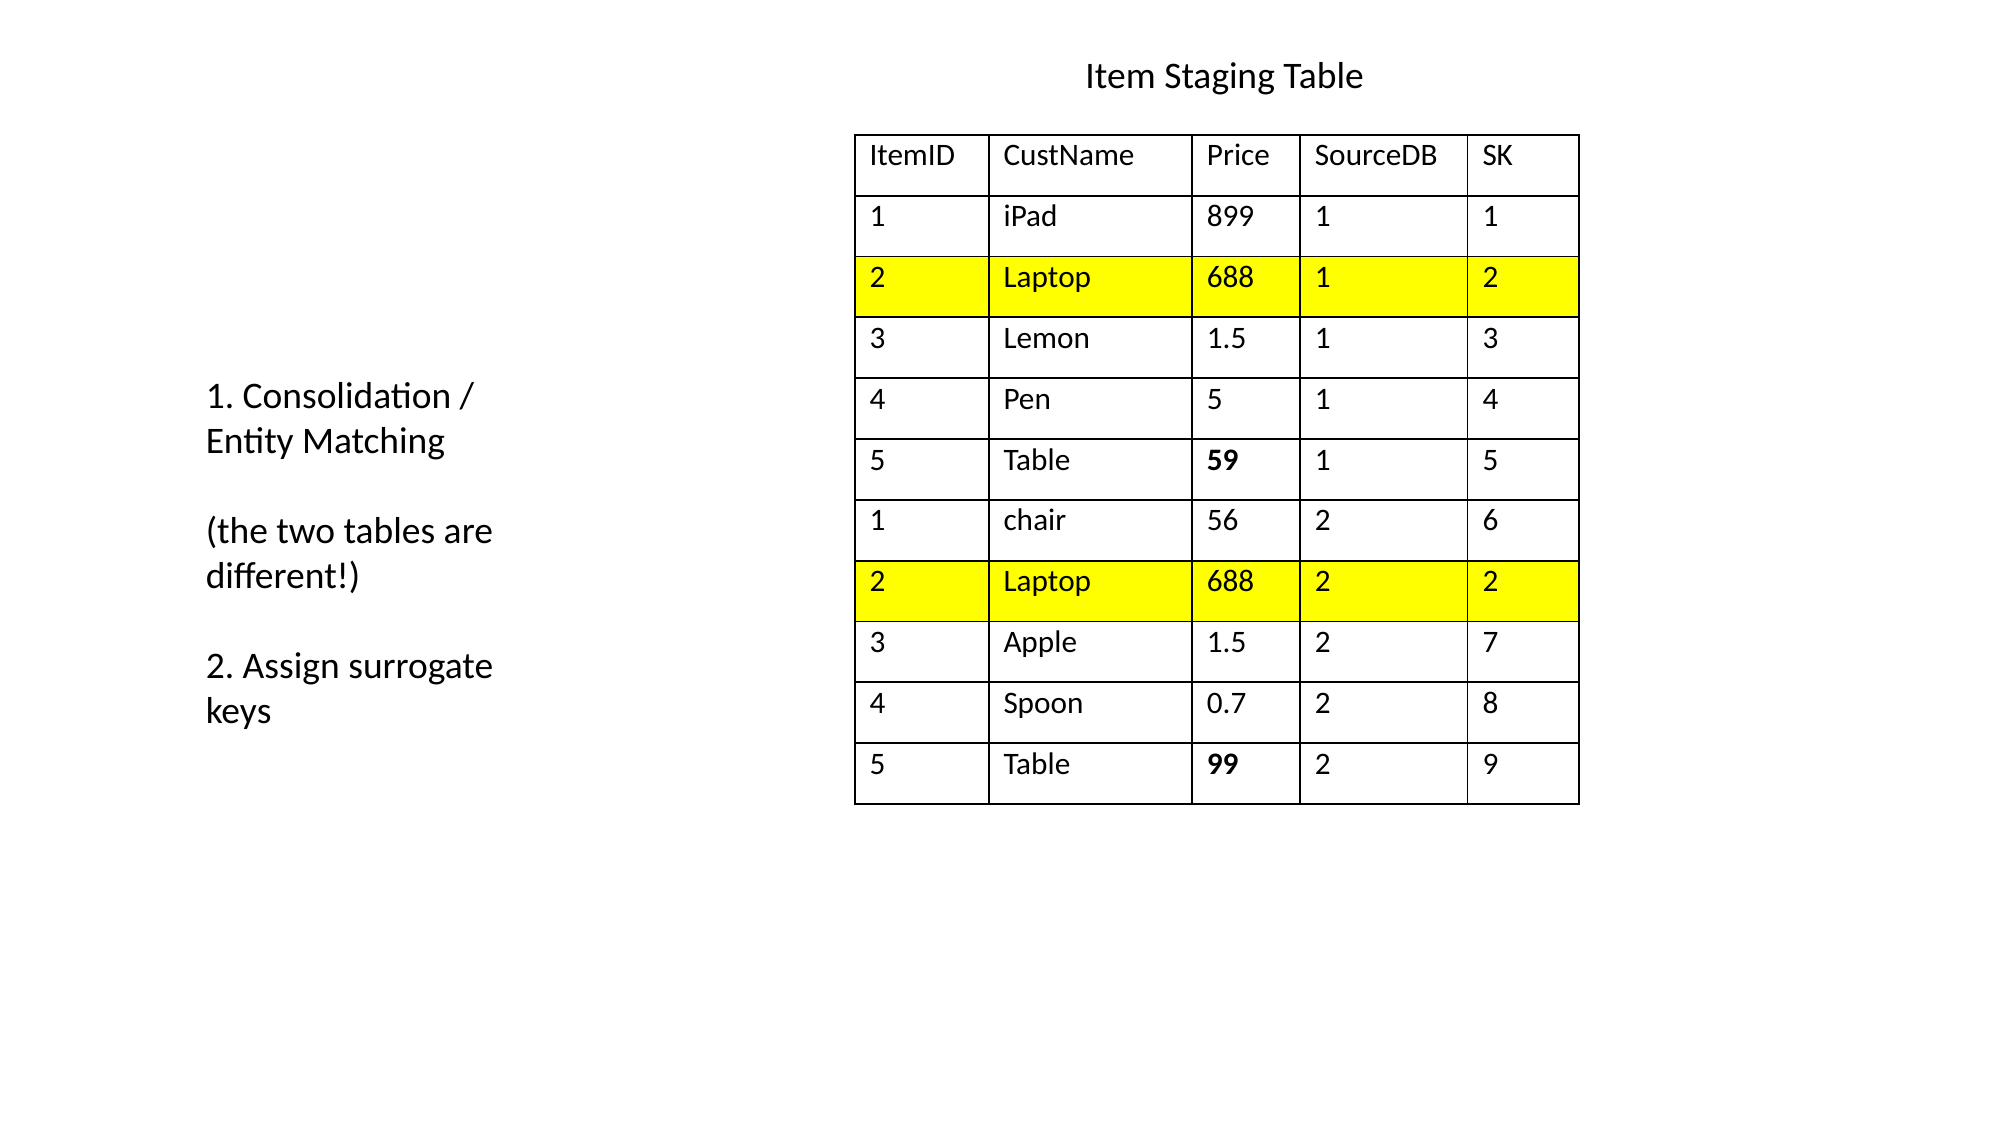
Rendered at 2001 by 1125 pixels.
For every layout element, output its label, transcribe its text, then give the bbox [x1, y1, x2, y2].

table_cell Table [990, 440, 1191, 499]
table_cell 4 [1468, 379, 1578, 438]
table_cell 5 [1193, 379, 1299, 438]
table_cell Laptop [990, 257, 1191, 316]
table_cell 2 [1301, 744, 1467, 803]
table_cell 1.5 [1193, 622, 1299, 681]
table_cell 1 [1301, 440, 1467, 499]
table_cell 2 [1301, 501, 1467, 560]
table_cell 2 [1301, 562, 1467, 621]
table_cell 688 [1193, 562, 1299, 621]
table_cell 2 [856, 562, 988, 621]
table_cell 3 [1468, 318, 1578, 377]
table_cell 2 [1301, 622, 1467, 681]
table_cell 59 [1193, 440, 1299, 499]
table_header SourceDB [1301, 136, 1467, 195]
table_cell Lemon [990, 318, 1191, 377]
table_cell 899 [1193, 197, 1299, 256]
table_cell 2 [856, 257, 988, 316]
table_header ItemID [856, 136, 988, 195]
table_cell 3 [856, 318, 988, 377]
table_cell 4 [856, 683, 988, 742]
table_cell 2 [1301, 683, 1467, 742]
table_cell 1 [856, 501, 988, 560]
table_cell 6 [1468, 501, 1578, 560]
table_cell 1.5 [1193, 318, 1299, 377]
table_cell 688 [1193, 257, 1299, 316]
table_cell 8 [1468, 683, 1578, 742]
table_cell Apple [990, 622, 1191, 681]
table_cell 1 [1301, 318, 1467, 377]
table_cell iPad [990, 197, 1191, 256]
table_cell 0.7 [1193, 683, 1299, 742]
table_header CustName [990, 136, 1191, 195]
table_cell 56 [1193, 501, 1299, 560]
table_cell 5 [856, 744, 988, 803]
table_cell Pen [990, 379, 1191, 438]
text_box Item Staging Table [1070, 43, 1539, 104]
table_cell Laptop [990, 562, 1191, 621]
table_cell chair [990, 501, 1191, 560]
table_cell 2 [1468, 562, 1578, 621]
table_header Price [1193, 136, 1299, 195]
table_cell 9 [1468, 744, 1578, 803]
table_cell 5 [856, 440, 988, 499]
table_cell 1 [1301, 197, 1467, 256]
table_cell 3 [856, 622, 988, 681]
table_cell Table [990, 744, 1191, 803]
table_cell 2 [1468, 257, 1578, 316]
table_cell 1 [1301, 379, 1467, 438]
text_box 1. Consolidation / Entity Matching (the two tables are different!) 2. Assign surrogate keys [191, 363, 525, 739]
table_cell 7 [1468, 622, 1578, 681]
table_cell 1 [856, 197, 988, 256]
table_cell 1 [1301, 257, 1467, 316]
table_cell 5 [1468, 440, 1578, 499]
table_cell 1 [1468, 197, 1578, 256]
table_cell Spoon [990, 683, 1191, 742]
table_cell 99 [1193, 744, 1299, 803]
table_header SK [1468, 136, 1578, 195]
table_cell 4 [856, 379, 988, 438]
